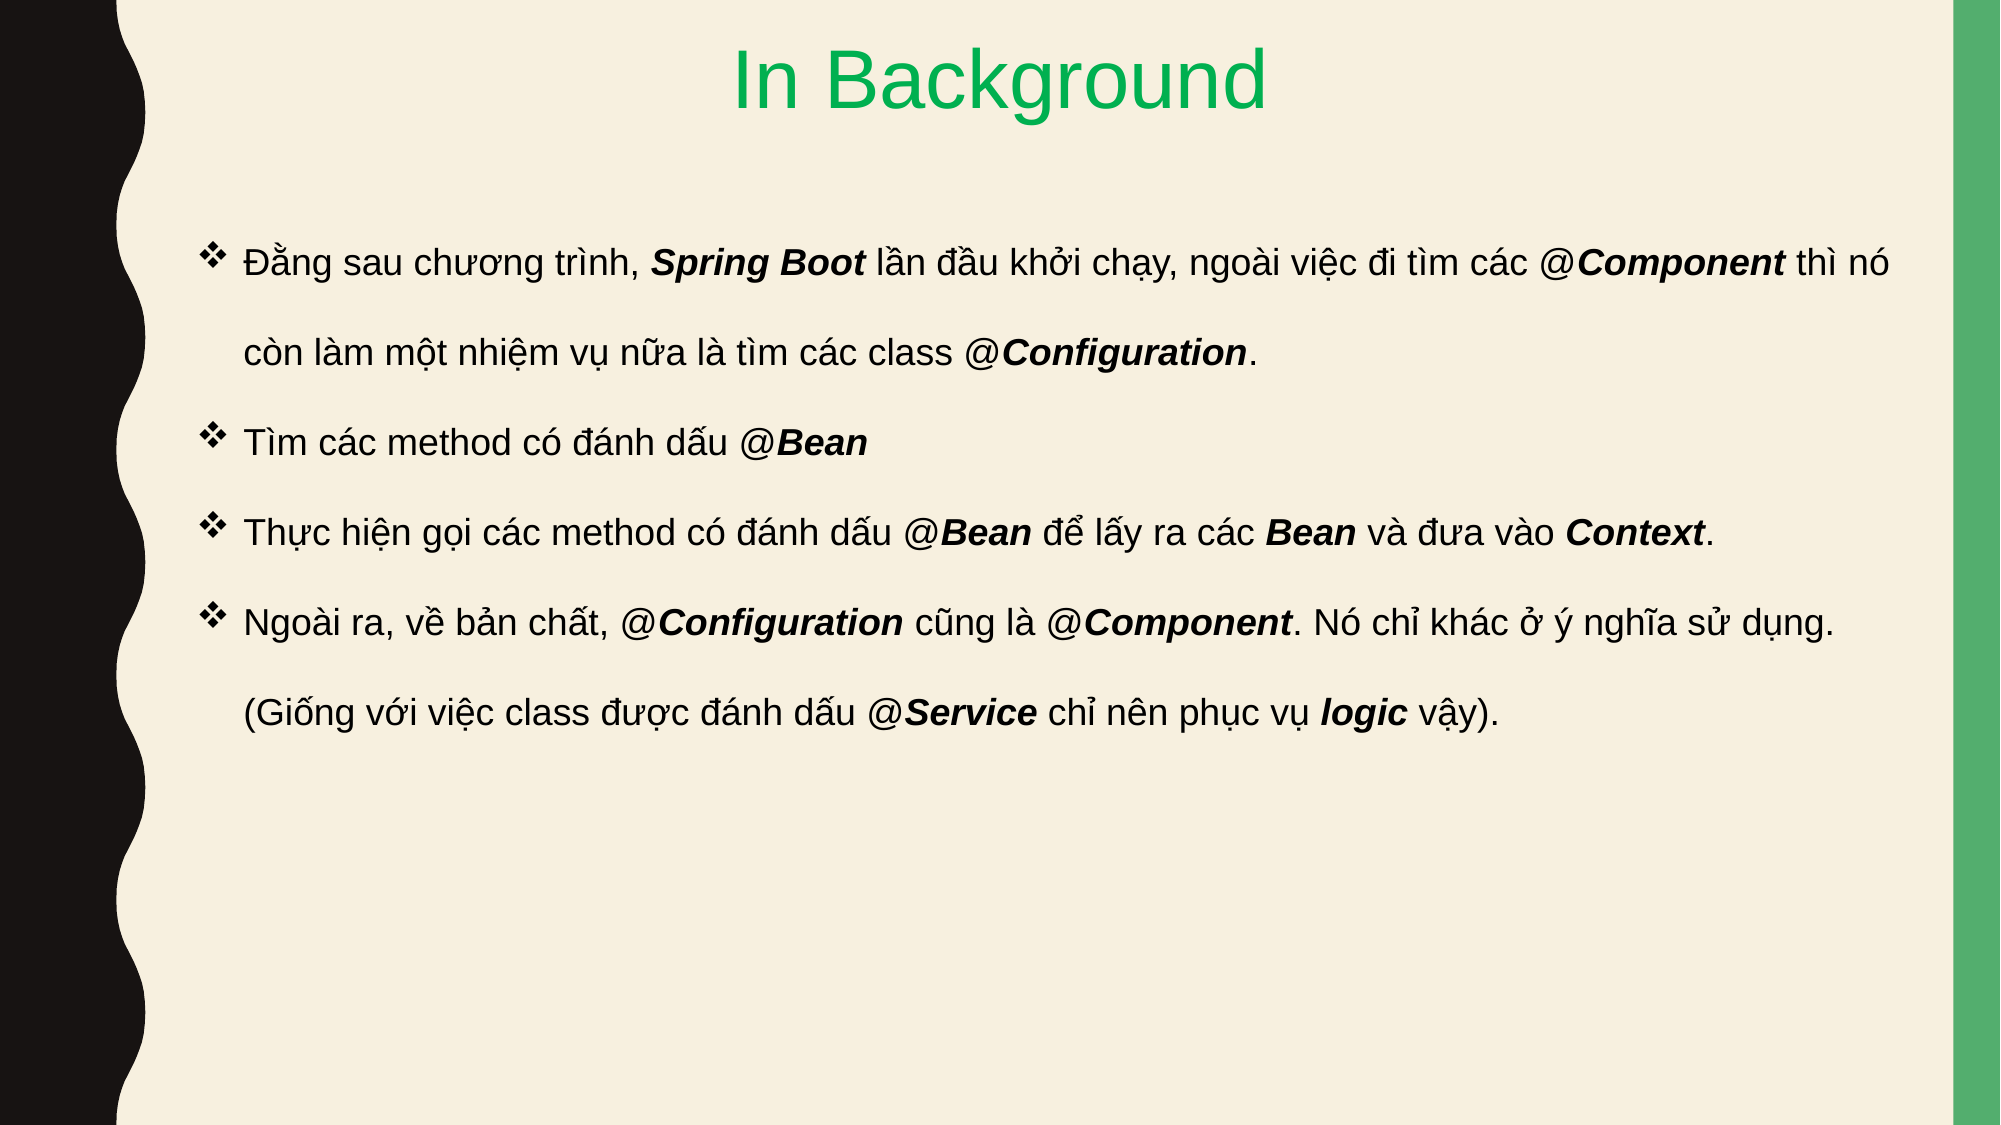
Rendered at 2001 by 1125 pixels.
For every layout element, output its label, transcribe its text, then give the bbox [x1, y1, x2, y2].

text_box In Background [716, 17, 1284, 133]
text_box Đằng sau chương trình, Spring Boot lần đầu khởi chạy, ngoài việc đi tìm các @Component thì nó còn làm một nhiệm vụ nữa là tìm các class @Configuration. Tìm các method có đánh dấu @Bean Thực hiện gọi các method có đánh dấu @Bean để lấy ra các Bean và đưa vào Context. Ngoài ra, về bản chất, @Configuration cũng là @Component. Nó chỉ khác ở ý nghĩa sử dụng. (Giống với việc class được đánh dấu @Service chỉ nên phục vụ logic vậy). [181, 185, 1924, 740]
